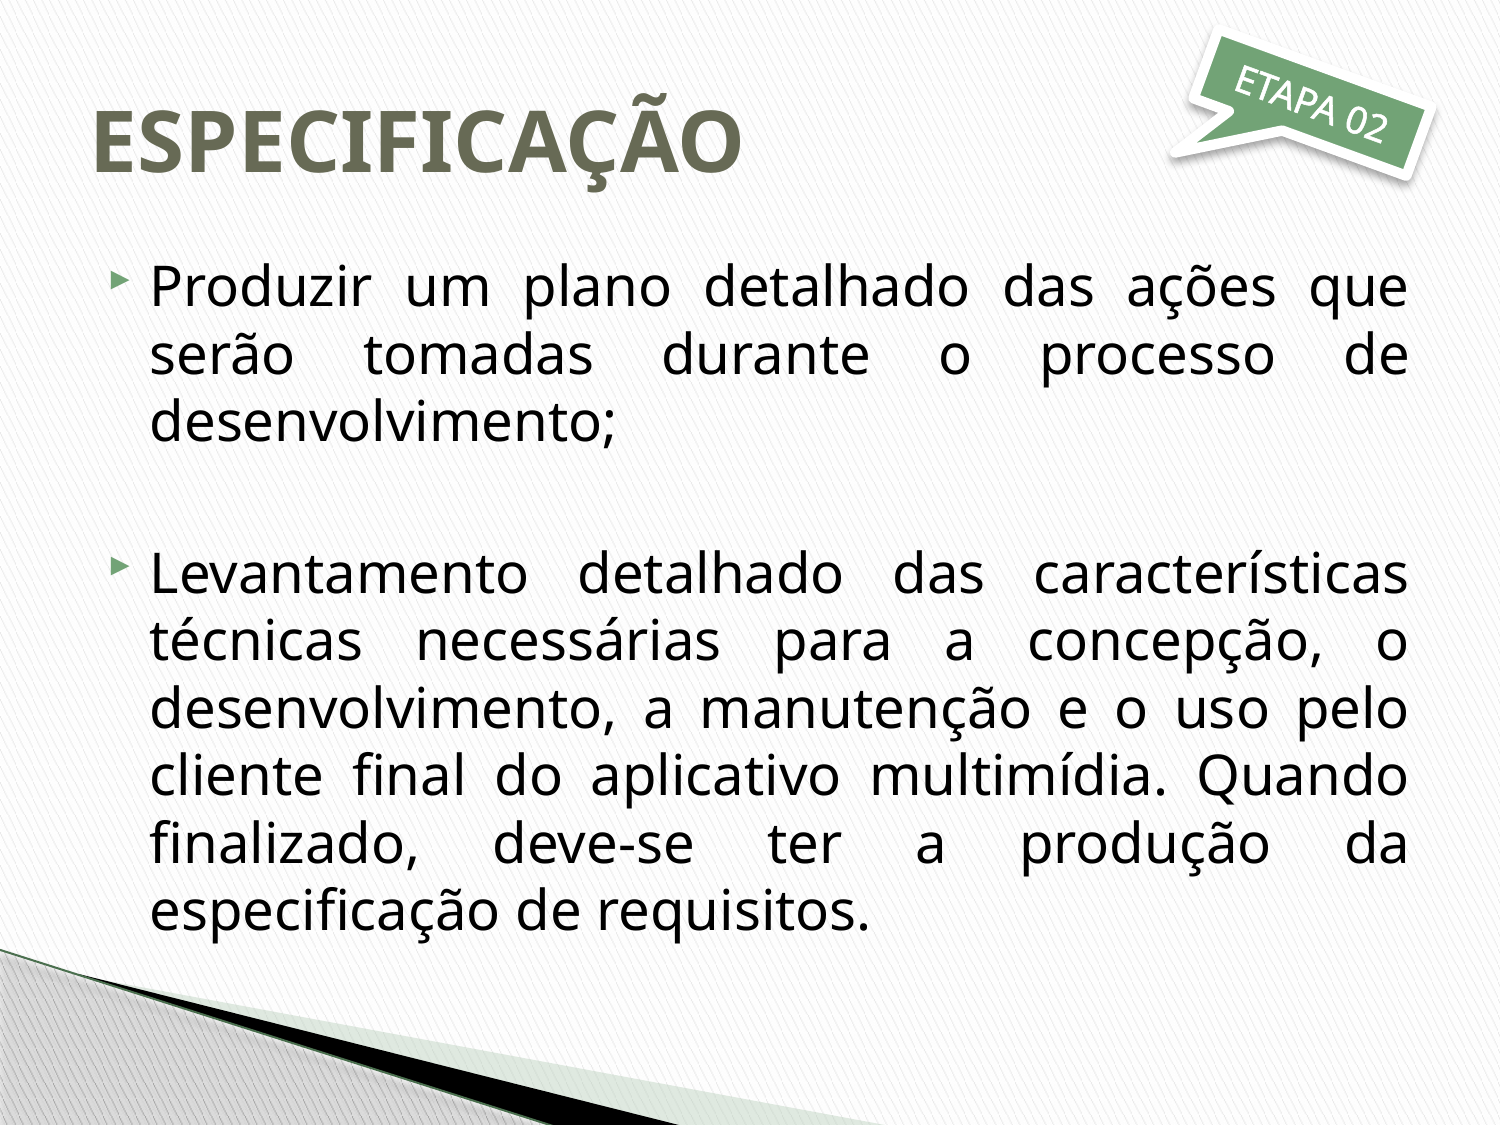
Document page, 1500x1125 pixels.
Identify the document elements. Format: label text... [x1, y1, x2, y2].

text_box ETAPA 02 [1170, 24, 1437, 181]
title ESPECIFICAÇÃO [75, 45, 1425, 233]
list Produzir um plano detalhado das ações que serão tomadas durante o processo de desenvolvimento; Levantamento detalhado das características técnicas necessárias para a concepção, o desenvolvimento, a manutenção e o uso pelo cliente final do aplicativo multimídia. Quando finalizado, deve-se ter a produção da especificação de requisitos. [75, 243, 1425, 986]
